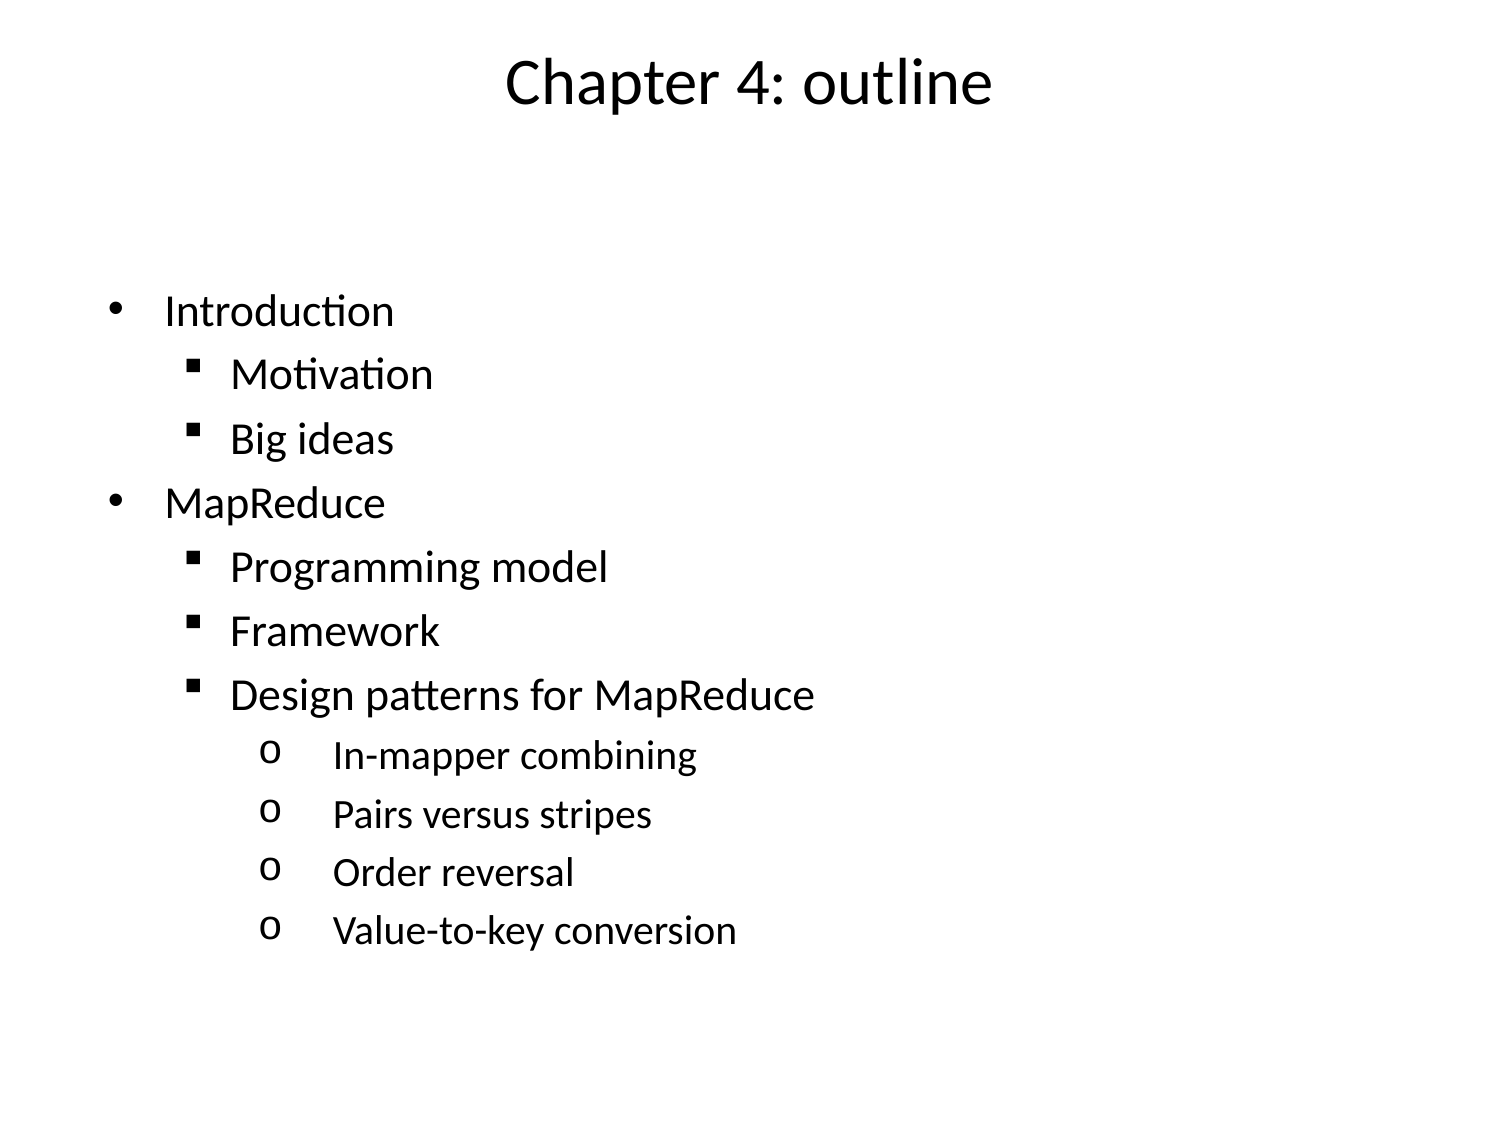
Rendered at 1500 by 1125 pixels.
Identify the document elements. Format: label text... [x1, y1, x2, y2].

list Introduction Motivation Big ideas MapReduce Programming model Framework Design patterns for MapReduce In-mapper combining Pairs versus stripes Order reversal Value-to-key conversion [93, 272, 1443, 991]
title Chapter 4: outline [75, 24, 1425, 130]
